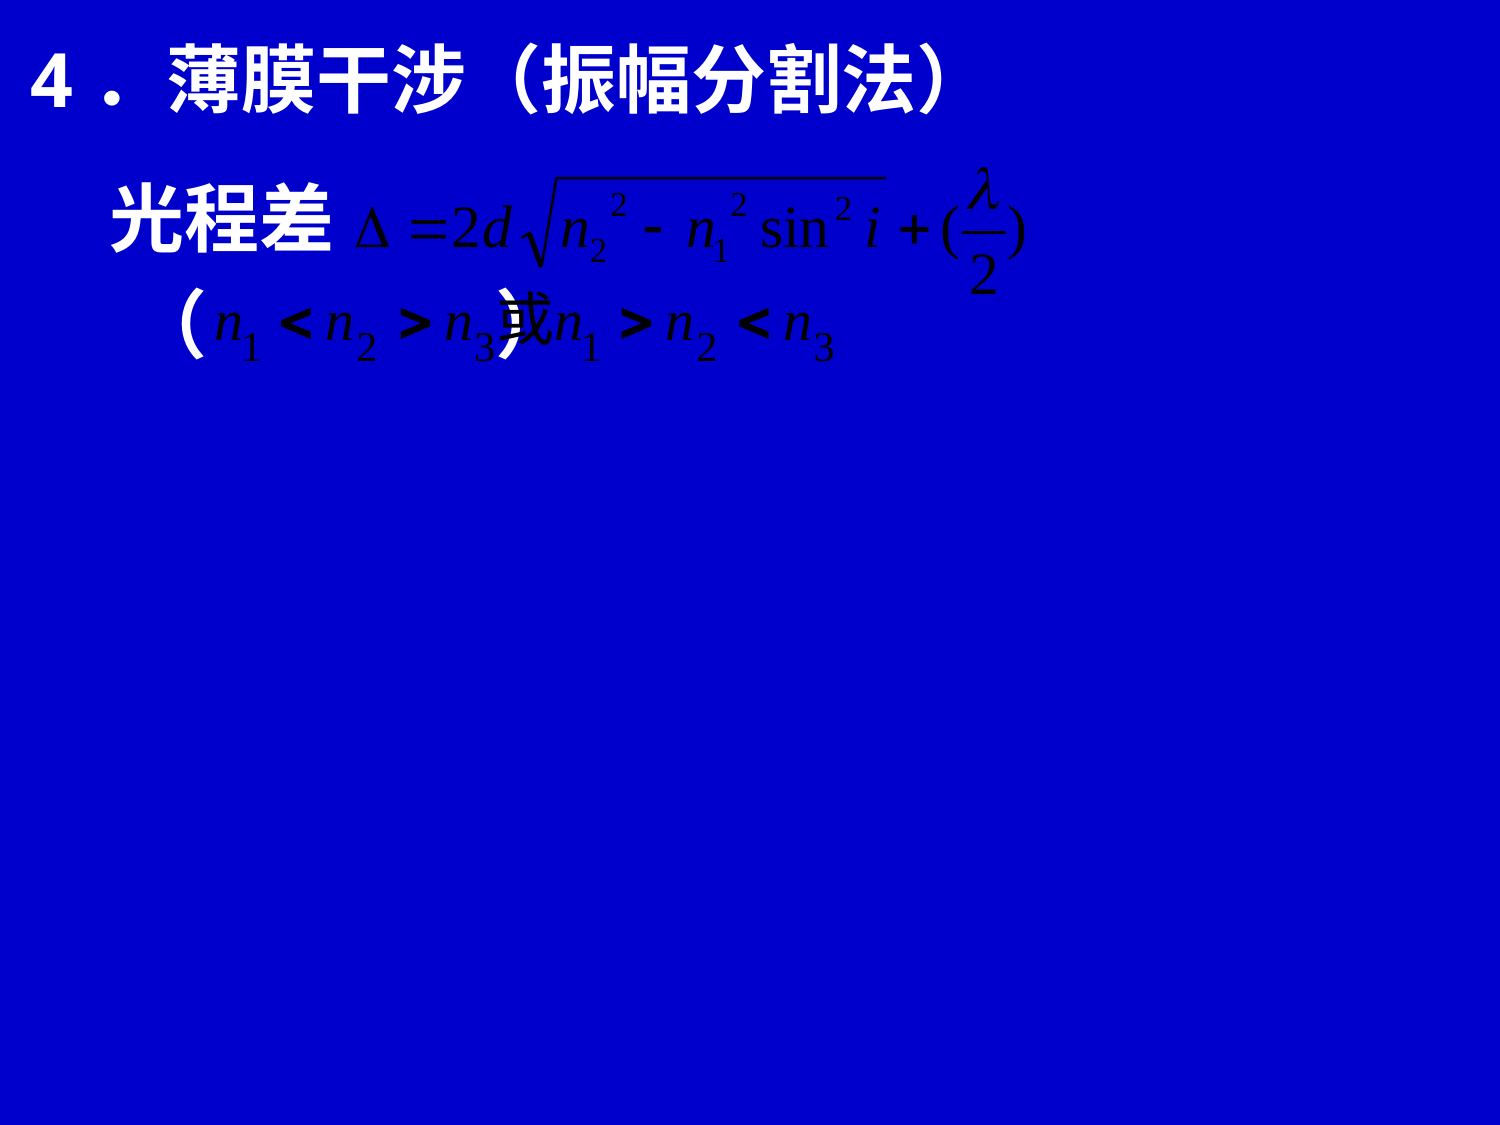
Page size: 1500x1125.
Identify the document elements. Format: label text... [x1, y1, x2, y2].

text_box 4．薄膜干涉（振幅分割法） [15, 24, 1006, 130]
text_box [93, 152, 1041, 378]
